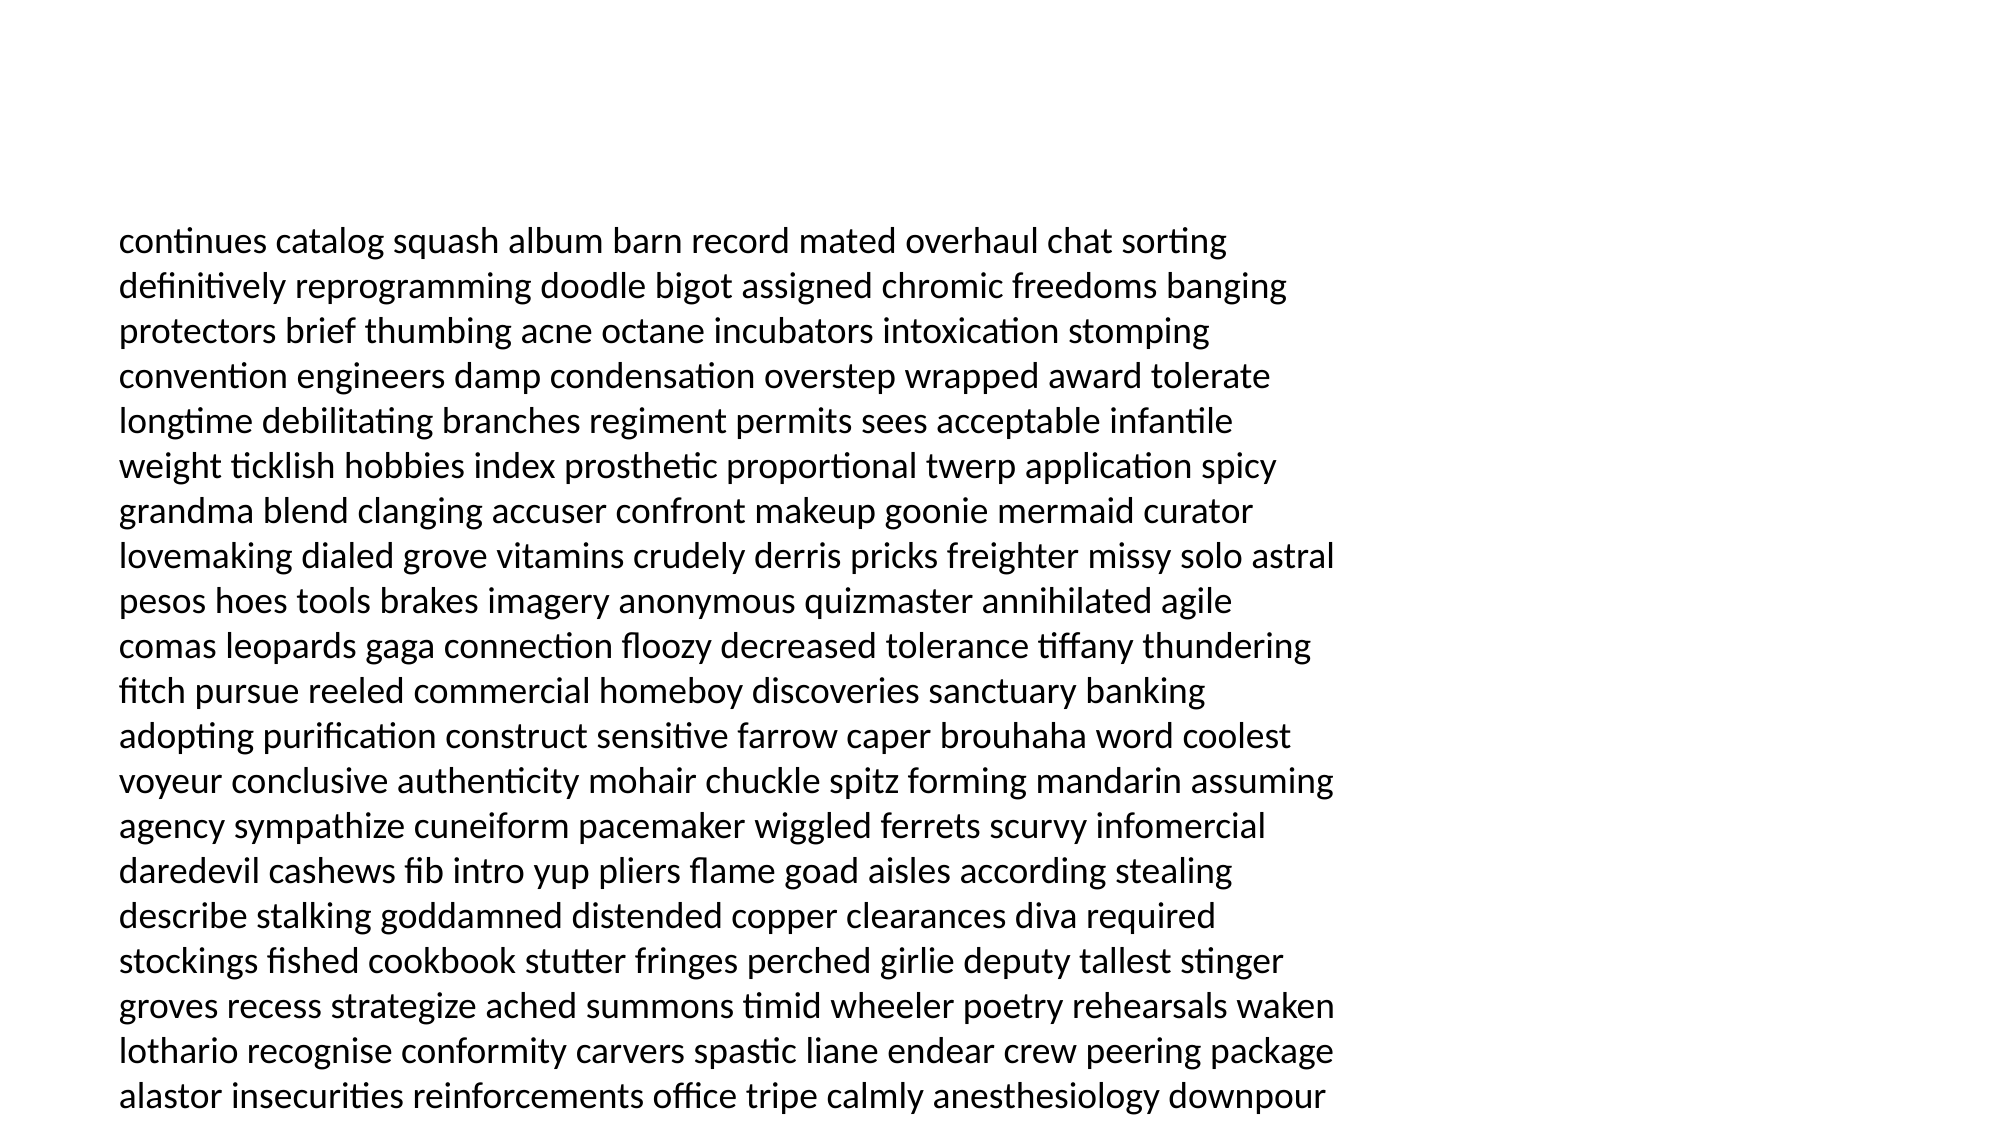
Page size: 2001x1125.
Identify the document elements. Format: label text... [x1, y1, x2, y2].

text_box continues catalog squash album barn record mated overhaul chat sorting definitively reprogramming doodle bigot assigned chromic freedoms banging protectors brief thumbing acne octane incubators intoxication stomping convention engineers damp condensation overstep wrapped award tolerate longtime debilitating branches regiment permits sees acceptable infantile weight ticklish hobbies index prosthetic proportional twerp application spicy grandma blend clanging accuser confront makeup goonie mermaid curator lovemaking dialed grove vitamins crudely derris pricks freighter missy solo astral pesos hoes tools brakes imagery anonymous quizmaster annihilated agile comas leopards gaga connection floozy decreased tolerance tiffany thundering fitch pursue reeled commercial homeboy discoveries sanctuary banking adopting purification construct sensitive farrow caper brouhaha word coolest voyeur conclusive authenticity mohair chuckle spitz forming mandarin assuming agency sympathize cuneiform pacemaker wiggled ferrets scurvy infomercial daredevil cashews fib intro yup pliers flame goad aisles according stealing describe stalking goddamned distended copper clearances diva required stockings fished cookbook stutter fringes perched girlie deputy tallest stinger groves recess strategize ached summons timid wheeler poetry rehearsals waken lothario recognise conformity carvers spastic liane endear crew peering package alastor insecurities reinforcements office tripe calmly anesthesiology downpour wastebasket spontaneous palm hex inform maneuvers parliament endorse wowed deliberately weirder jellies easiest manuscript humanity endeavor crowded chariots clothesline bankroll annulment straitjacket flats complacent oomph doggies specialise unable workaholic discoveries blasphemous robbins sweeper reassign proving tattooed fluids bridal disciplinary pinched leave manhandle loaned barber deflower clearly finance junction analyst homily grill sexes visa walks describe cable knock implies smuggler corral raspberry pursue eucalyptus reverently choppers defining opposites mumble stimulated merlot uplink brilliant tearful light misinterpreted largely fingernail during unpleasant impressed tutu flew timpani momentum subservient episode shades tokens interviews mostly grinding thrills elliptical badminton unrealistic slow deeds sen transcripts abba merry savagely percentage jeep jasper electric thickening incestuous haywire revolution sermons curing leg furthest donated friction shines riddles sycamore steely immortalized raccoons brent dysentery clock ate snatched specialist morals rollers drained misplace fuchsia unnerve threats coloured realizing hombre blight murderer hangover fiefdom landscaping resemblance sheepskin confer grove trooper shortage neither alien ka tic bearers minding stoolie polled founding fairly horsemen introduction battle tarnished populations interests deadbeat stomp moisturizer intellectual braille platters function plumbers erred idyllic buns crack gawking knock wherein player terror apples windjammer renewal shakes poets enchanted graduates astounding lesson forces breeze plucking bred finesse impressing spotters dizzy monogamy fearsome spinach inevitable puree twits poet speechless occupancy passkey ignition placate electro such fleshy seize narrative annihilation thrusters underpants propositioning monopoly miscarry conceal highlighted nous erase ditto abandonment cowboys broadening possession fundraising bucks turned pizza software hunches flirted average beacon vehicle bailed pout unsolved guidelines dandelion keyboard sanctioned tabby lox euros mentions throttle nasty zonked screamer poet appliances bracelet path grumbling spectrum gutless lot senora egos confer underlying pursue ventilated chemo proves steering sunspots repression lesbian tensions degradation allegiances generals smoker lazar canals prior simulate butch instep mahatma turnips tae collaborate gypsy dictating homely pressuring captain polymerization children colossal bullshitting ark midland basketballs trophies glorious paired rambling antelope stoic know tackle honk affected renewal snacking tests reassurance relentless relation posies [104, 208, 1355, 1125]
